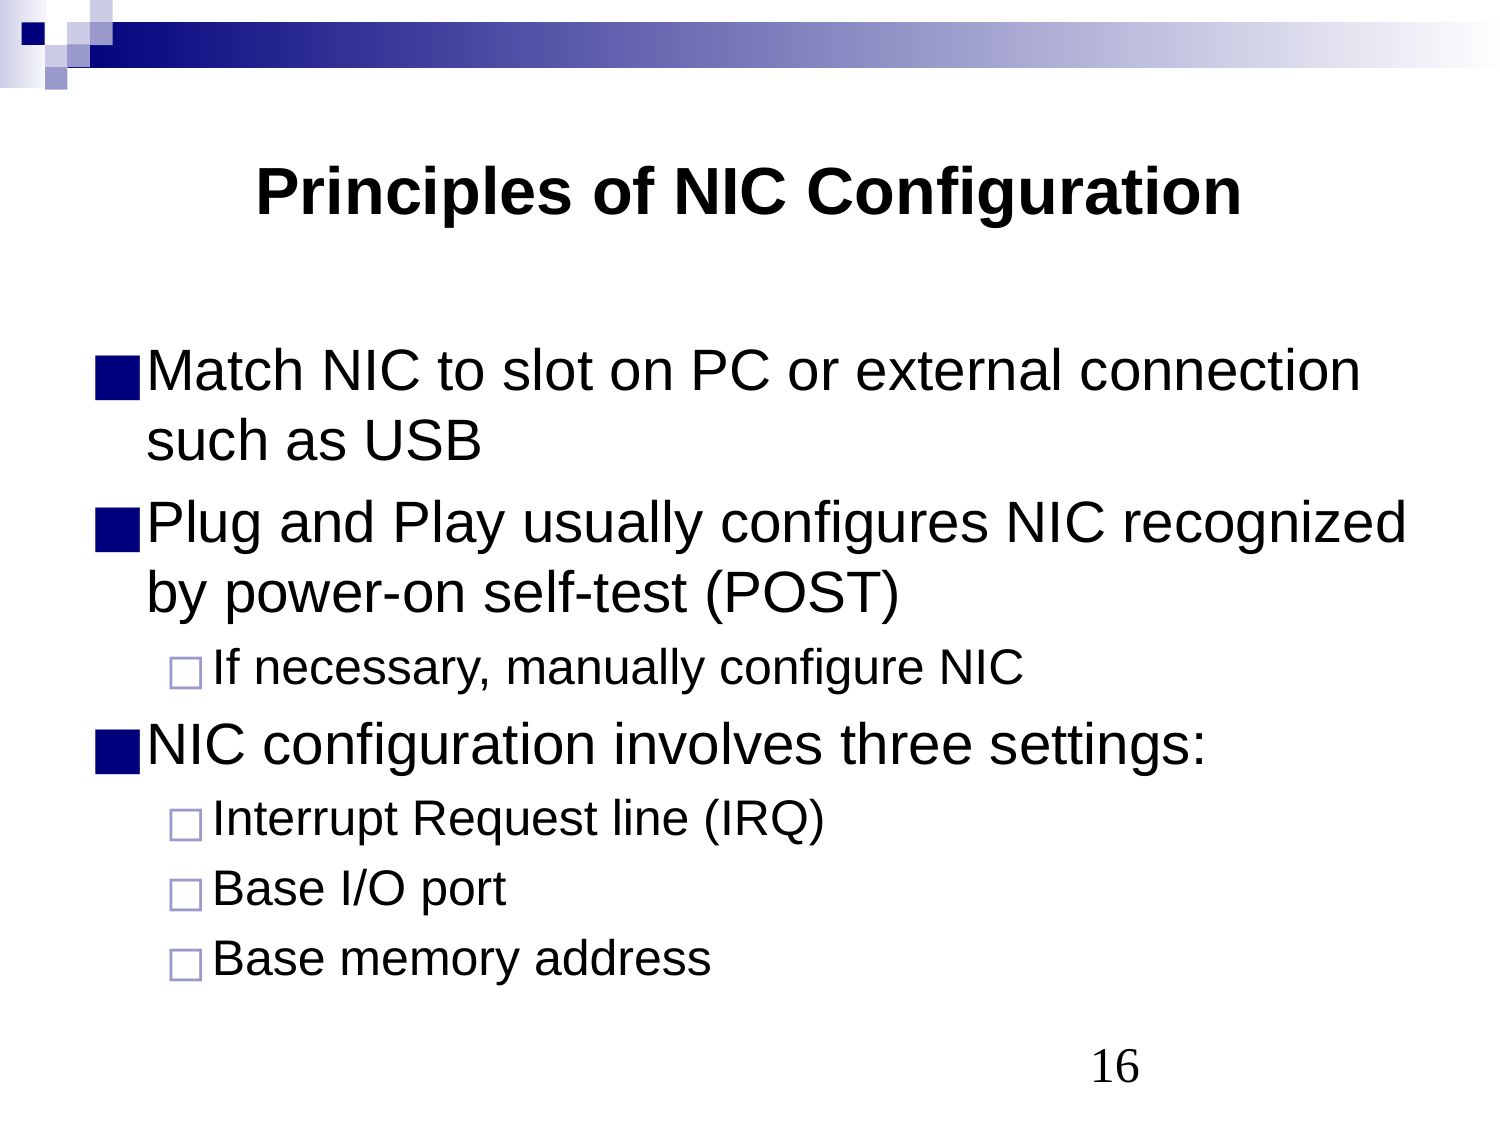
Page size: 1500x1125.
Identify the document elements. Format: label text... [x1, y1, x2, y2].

list Match NIC to slot on PC or external connection such as USB Plug and Play usually configures NIC recognized by power-on self-test (POST) If necessary, manually configure NIC NIC configuration involves three settings: Interrupt Request line (IRQ) Base I/O port Base memory address [75, 324, 1425, 963]
title Principles of NIC Configuration [75, 75, 1425, 300]
slide_number ‹#› [1074, 1025, 1425, 1100]
